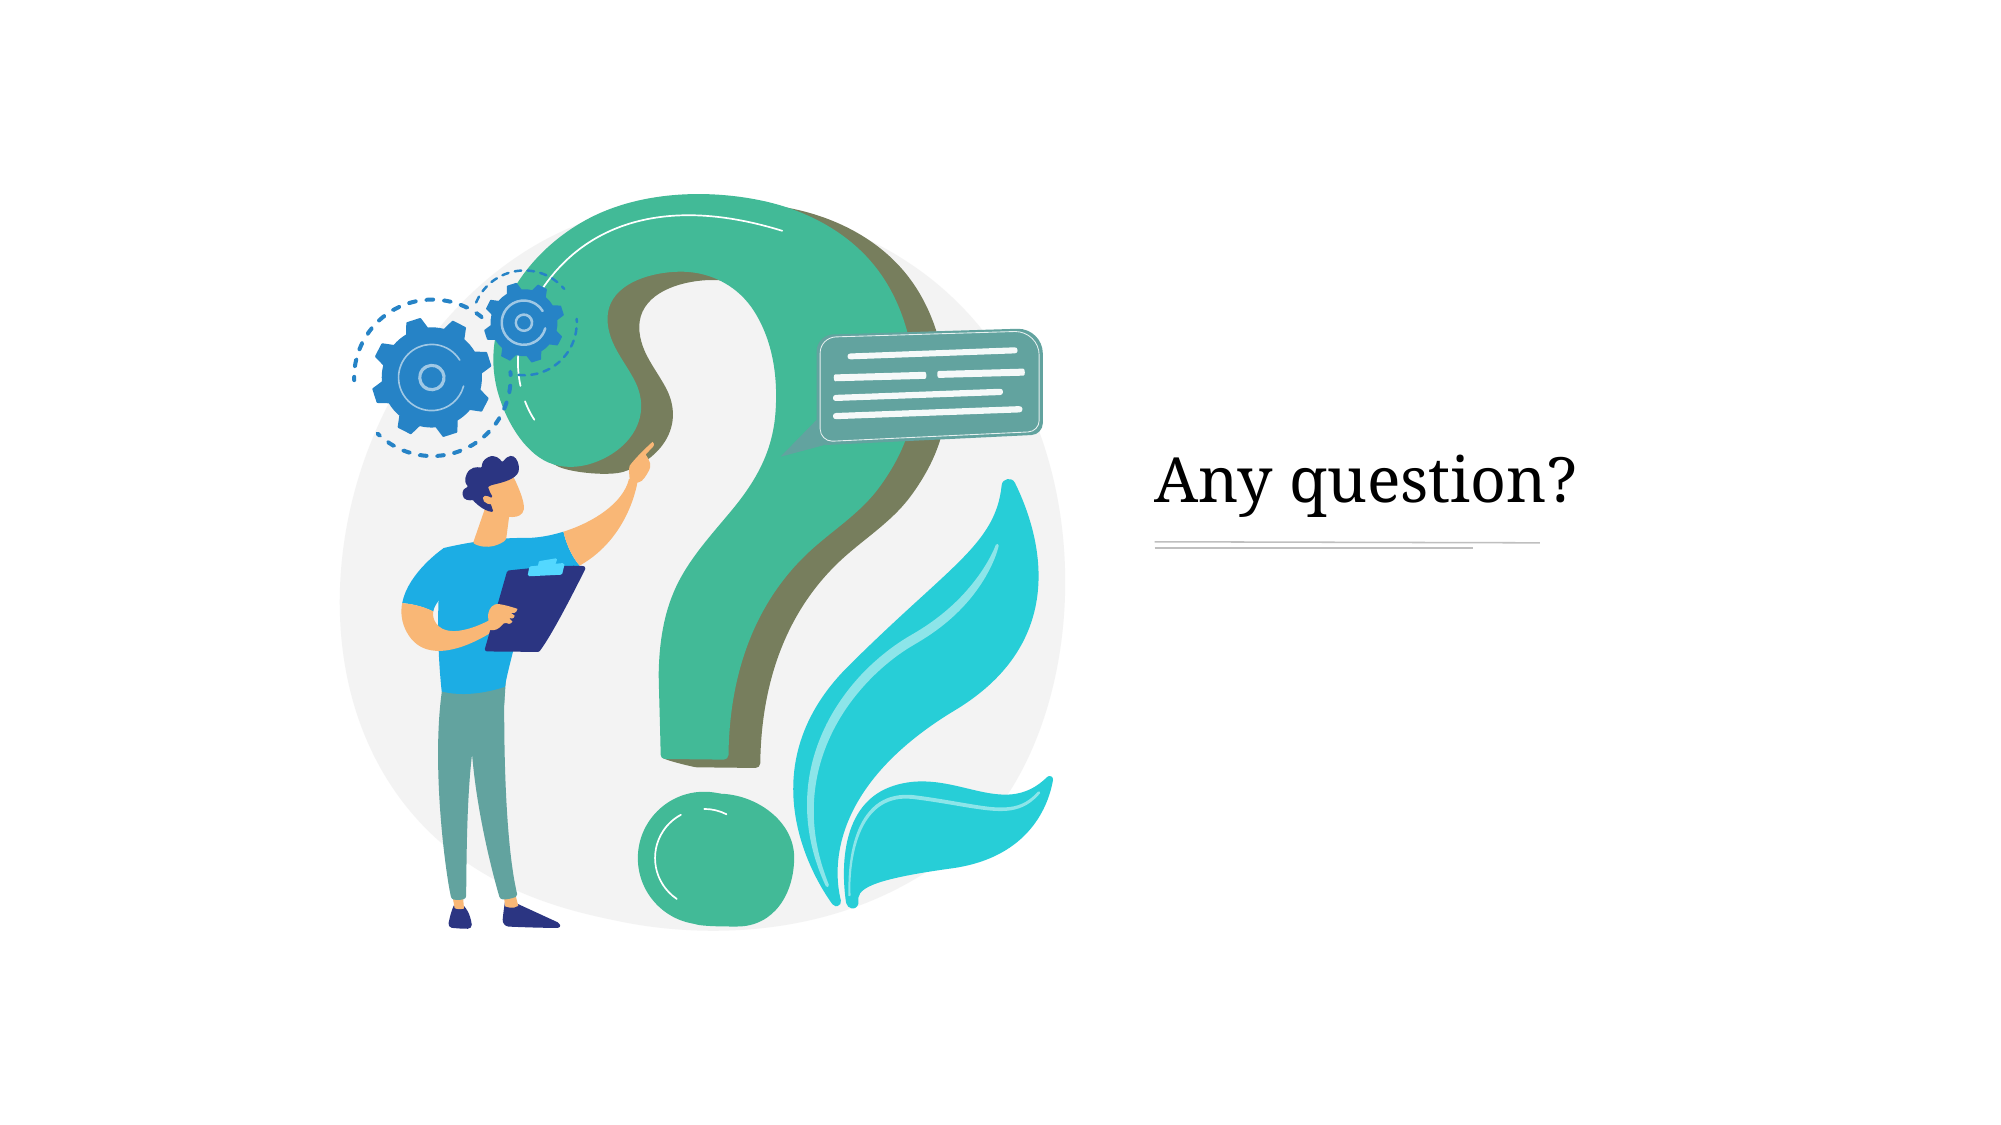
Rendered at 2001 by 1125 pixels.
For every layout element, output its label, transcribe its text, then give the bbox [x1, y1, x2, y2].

text_box Any question? [1139, 432, 1676, 523]
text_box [339, 193, 1066, 932]
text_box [1154, 541, 1541, 549]
